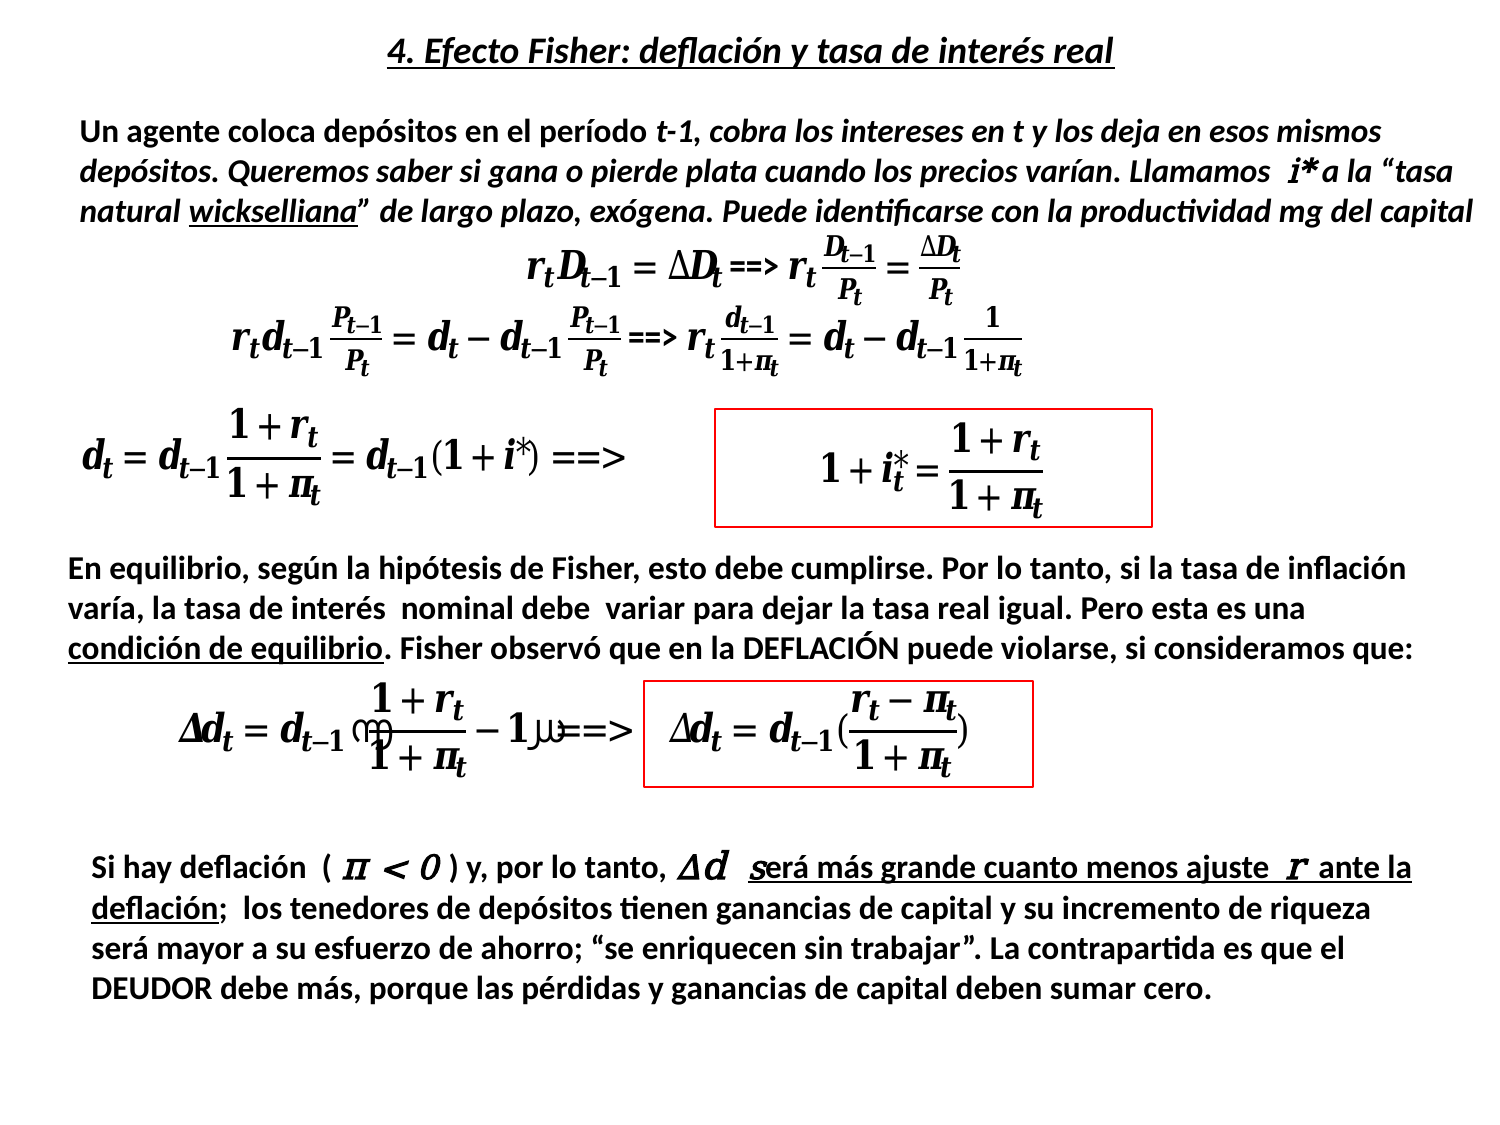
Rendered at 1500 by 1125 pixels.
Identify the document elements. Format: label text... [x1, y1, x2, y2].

picture [0, 231, 1397, 551]
text_box Un agente coloca depósitos en el período t-1, cobra los intereses en t y los deja en esos mismos depósitos. Queremos saber si gana o pierde plata cuando los precios varían. Llamamos i* a la “tasa natural wickselliana” de largo plazo, exógena. Puede identificarse con la productividad mg del capital [64, 101, 1500, 237]
text_box 4. Efecto Fisher: deflación y tasa de interés real [371, 19, 1176, 79]
text_box Si hay deflación ( π < 0 ) y, por lo tanto, Δd será más grande cuanto menos ajuste r ante la deflación; los tenedores de depósitos tienen ganancias de capital y su incremento de riqueza será mayor a su esfuerzo de ahorro; “se enriquecen sin trabajar”. La contrapartida es que el DEUDOR debe más, porque las pérdidas y ganancias de capital deben sumar cero. [76, 834, 1436, 1014]
picture [88, 680, 1058, 811]
text_box En equilibrio, según la hipótesis de Fisher, esto debe cumplirse. Por lo tanto, si la tasa de inflación varía, la tasa de interés nominal debe variar para dejar la tasa real igual. Pero esta es una condición de equilibrio. Fisher observó que en la DEFLACIÓN puede violarse, si consideramos que: [53, 538, 1436, 714]
